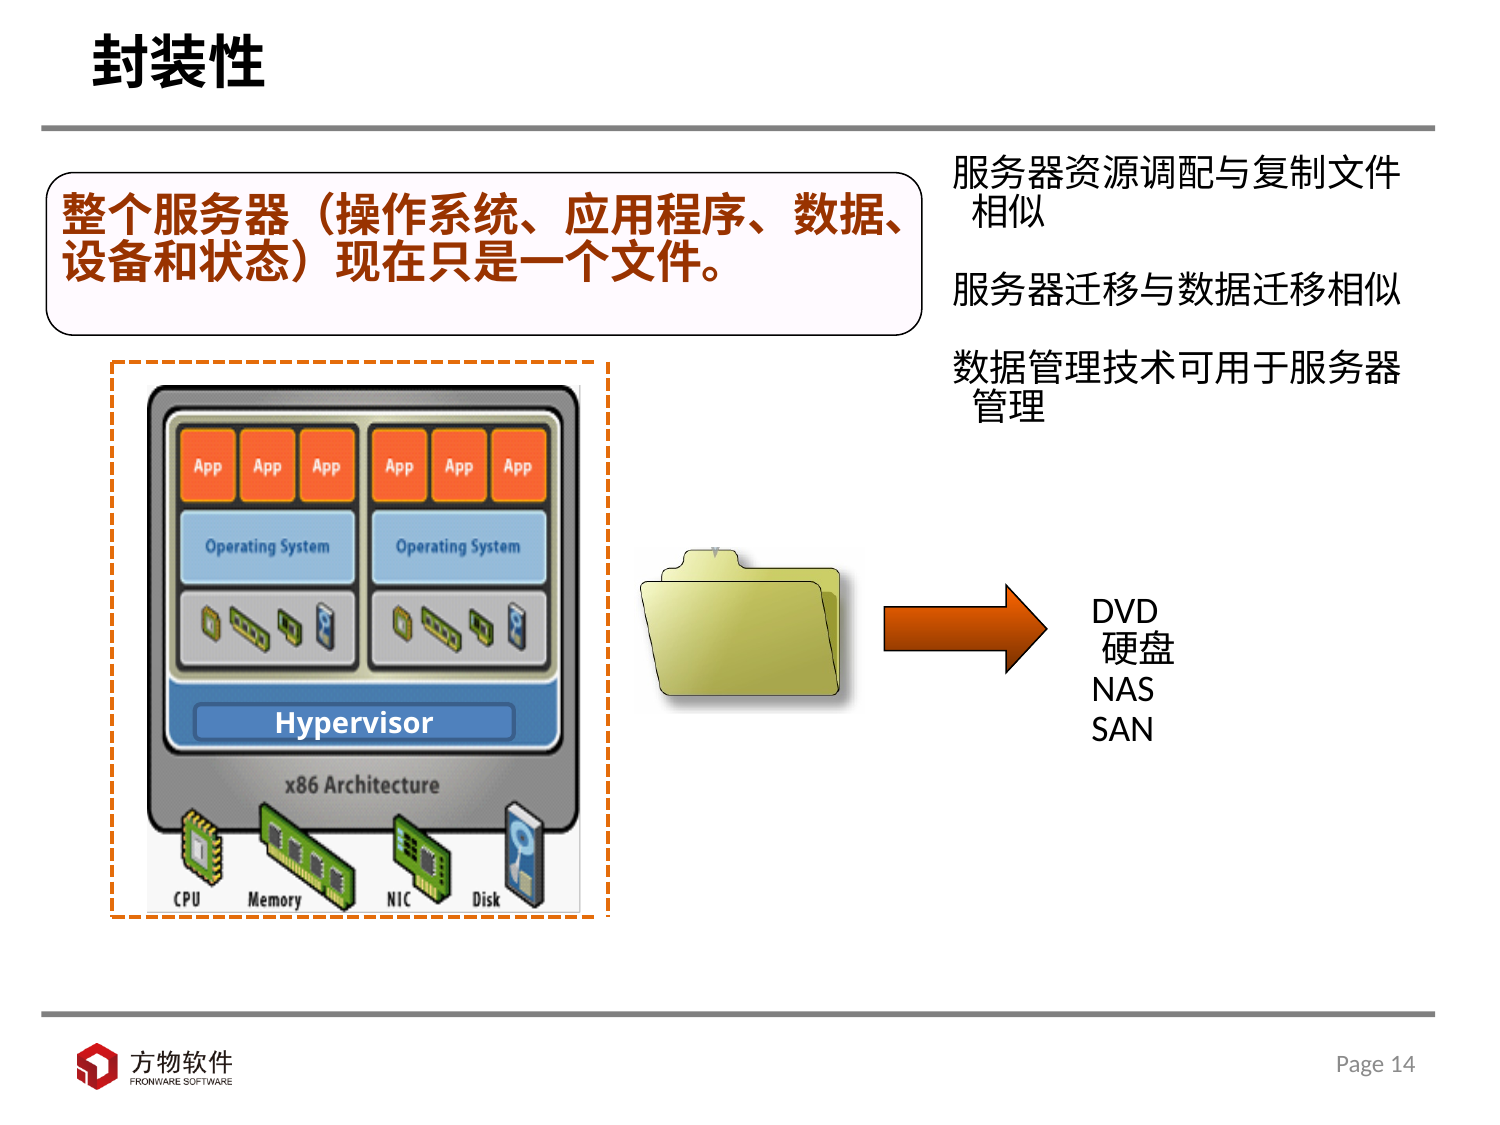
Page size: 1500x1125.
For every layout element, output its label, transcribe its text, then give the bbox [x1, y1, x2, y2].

picture [147, 385, 585, 918]
text_box [50, 172, 918, 185]
text_box DVD 硬盘 NAS SAN [1068, 585, 1192, 757]
text_box 服务器资源调配与复制文件 相似 服务器迁移与数据迁移相似 数据管理技术可用于服务器 管理 [937, 147, 1500, 437]
text_box [884, 585, 1047, 673]
text_box [46, 296, 922, 336]
text_box 整个服务器（操作系统、应用程序、数据、设备和状态）现在只是一个文件。 [46, 185, 922, 296]
picture [76, 1042, 232, 1090]
title 封装性 [76, 19, 999, 102]
slide_number Page 14 [1080, 1023, 1431, 1102]
picture [634, 547, 866, 714]
